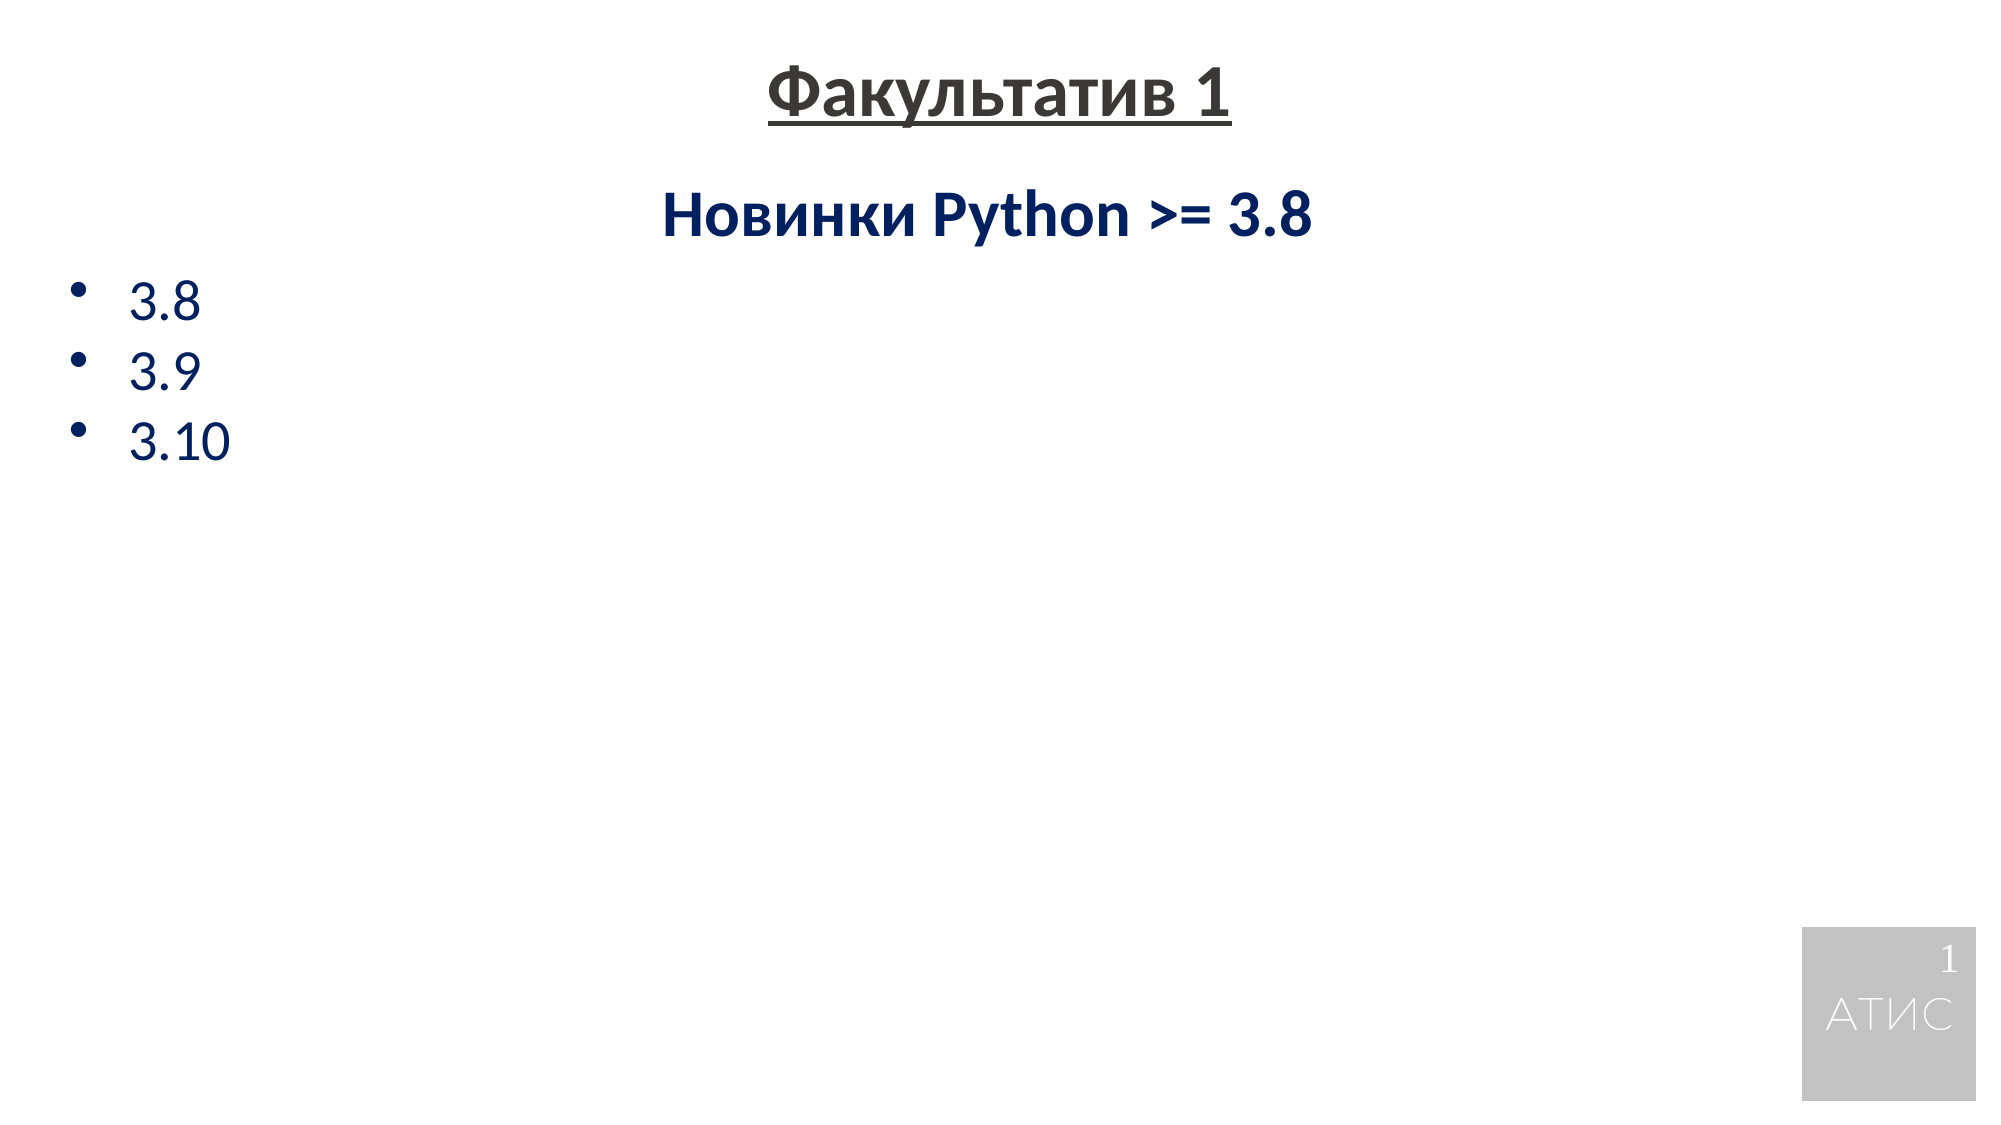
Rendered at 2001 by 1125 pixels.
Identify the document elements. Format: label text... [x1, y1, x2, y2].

text_box Новинки Python >= 3.8 3.8 3.9 3.10 [54, 162, 1938, 1097]
title Факультатив 1 [0, 34, 2000, 149]
picture [1802, 927, 1976, 1101]
